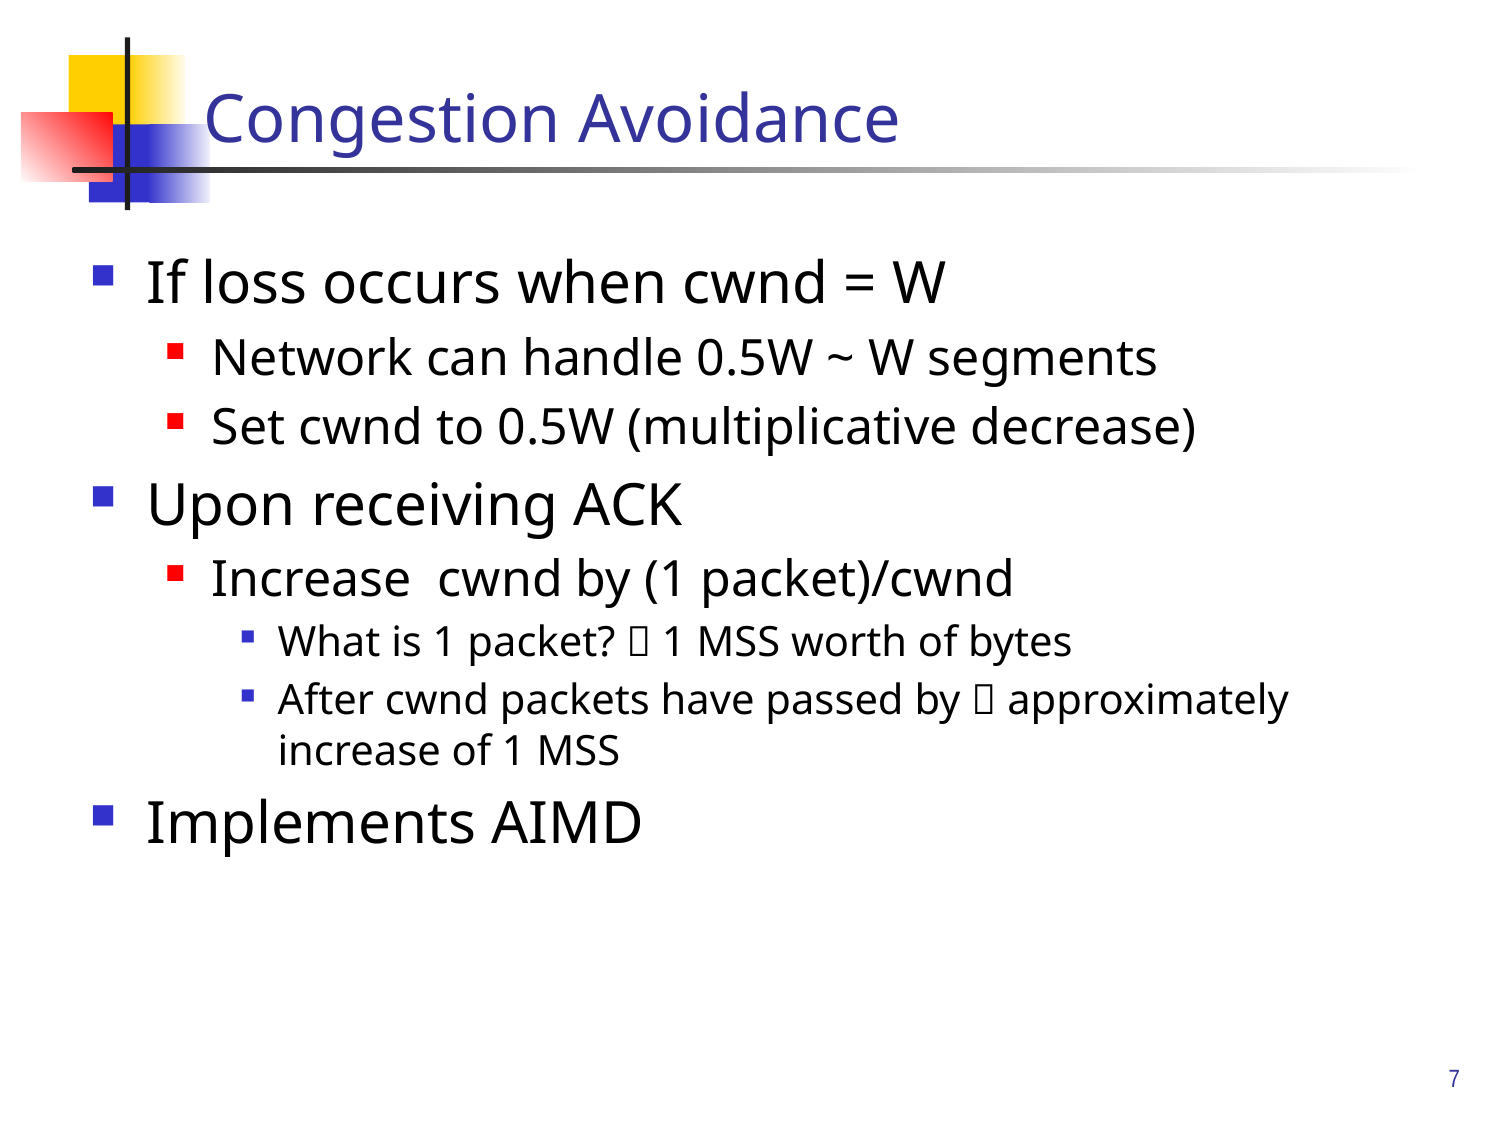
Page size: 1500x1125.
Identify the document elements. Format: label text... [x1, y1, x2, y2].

slide_number 7 [1162, 1024, 1476, 1101]
title Congestion Avoidance [188, 47, 1468, 164]
list If loss occurs when cwnd = W Network can handle 0.5W ~ W segments Set cwnd to 0.5W (multiplicative decrease) Upon receiving ACK Increase cwnd by (1 packet)/cwnd What is 1 packet?  1 MSS worth of bytes After cwnd packets have passed by  approximately increase of 1 MSS Implements AIMD [75, 237, 1466, 1013]
